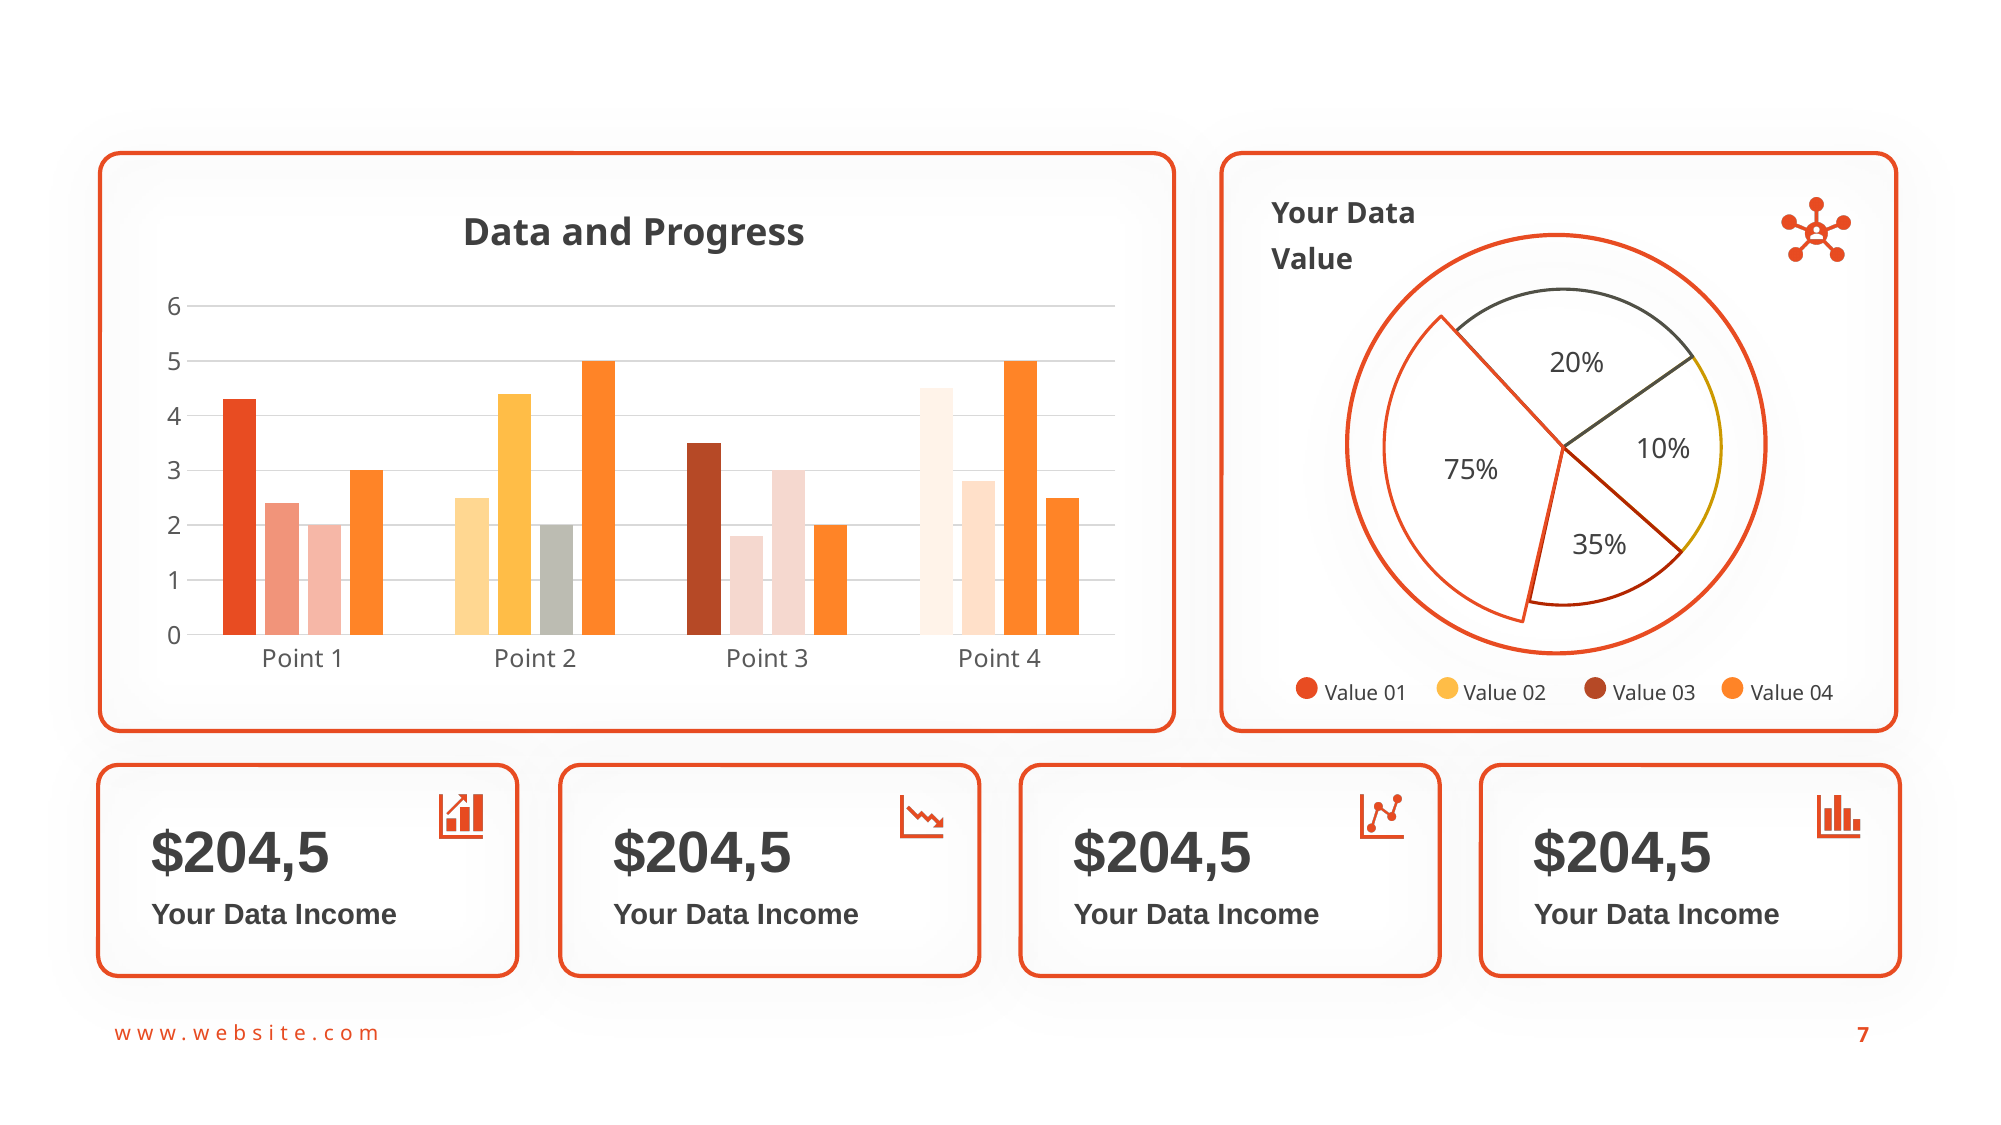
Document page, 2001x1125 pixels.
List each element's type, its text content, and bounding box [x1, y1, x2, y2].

text_box Your Data Value [1256, 176, 1478, 283]
text_box [560, 764, 980, 977]
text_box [598, 806, 881, 939]
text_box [1436, 664, 1584, 716]
picture [890, 786, 952, 847]
text_box [1347, 234, 1766, 654]
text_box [1058, 806, 1341, 939]
text_box Data and Progress [382, 186, 886, 260]
text_box [1608, 357, 1719, 417]
text_box 35% [1541, 513, 1658, 574]
text_box [1549, 447, 1638, 513]
picture [1351, 786, 1412, 847]
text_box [1584, 664, 1721, 716]
chart [147, 280, 1136, 684]
text_box [1456, 289, 1693, 447]
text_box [1518, 806, 1801, 939]
text_box [1565, 419, 1719, 552]
text_box [1020, 764, 1440, 977]
text_box [1384, 316, 1564, 622]
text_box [1295, 664, 1436, 716]
text_box 10% [1605, 417, 1722, 477]
picture [1808, 786, 1869, 847]
text_box 75% [1413, 438, 1530, 499]
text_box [1721, 664, 1909, 716]
text_box 20% [1518, 331, 1635, 391]
text_box [1529, 531, 1682, 606]
text_box [1221, 153, 1897, 731]
picture [430, 786, 491, 847]
text_box [1480, 764, 1900, 977]
text_box [99, 153, 1175, 731]
text_box [98, 764, 518, 977]
picture [1772, 186, 1860, 274]
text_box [135, 806, 419, 939]
